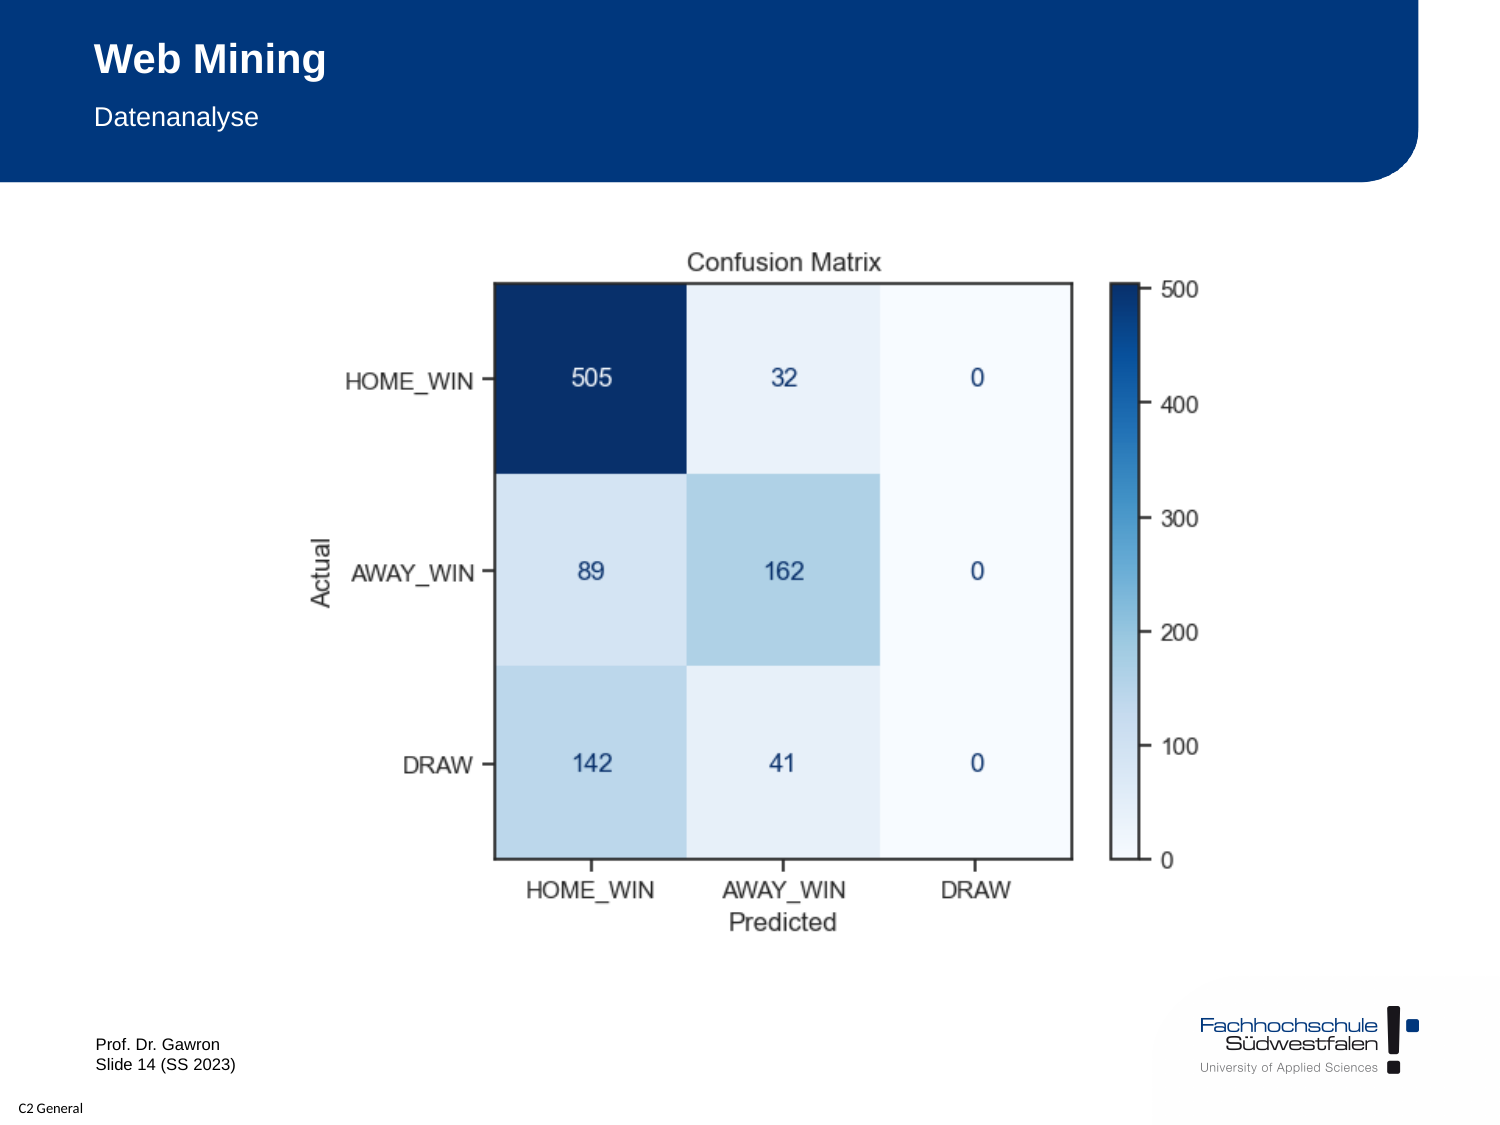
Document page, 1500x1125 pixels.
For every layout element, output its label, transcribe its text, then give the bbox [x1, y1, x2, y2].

title Web Mining [93, 30, 1417, 91]
list Datenanalyse [93, 95, 1417, 141]
picture [0, 0, 1419, 183]
picture [297, 237, 1214, 950]
picture [1152, 976, 1500, 1125]
